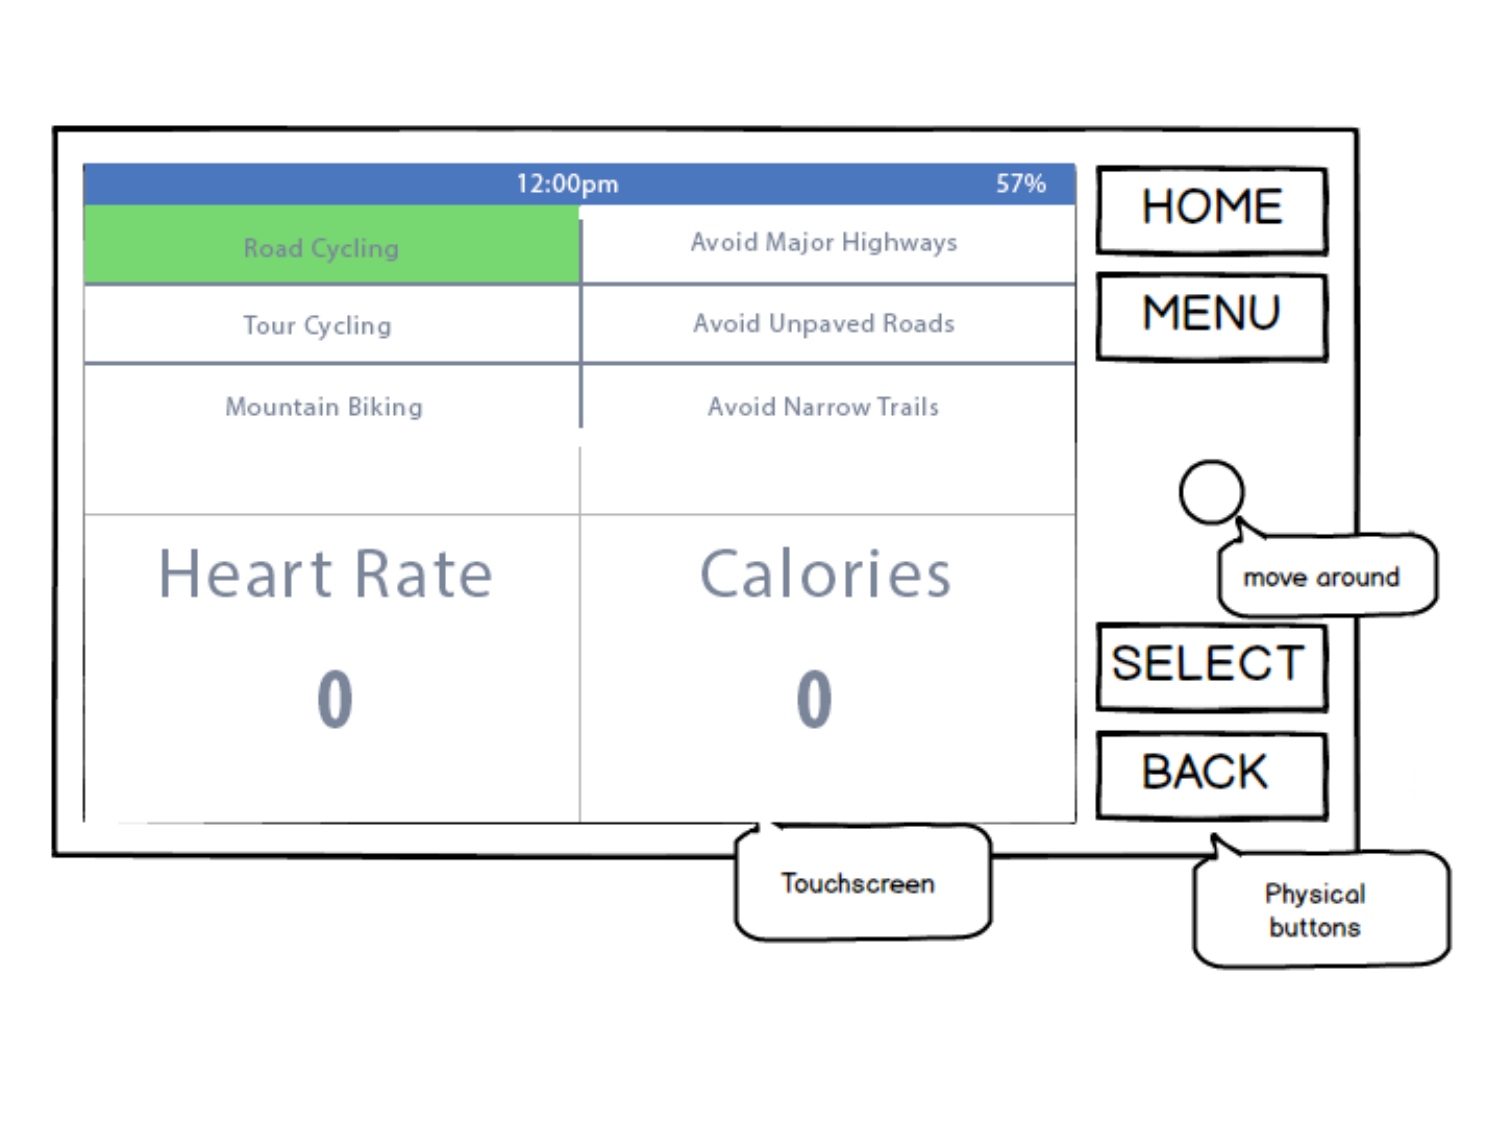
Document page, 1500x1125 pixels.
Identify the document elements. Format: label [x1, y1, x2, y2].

picture [47, 122, 1461, 975]
